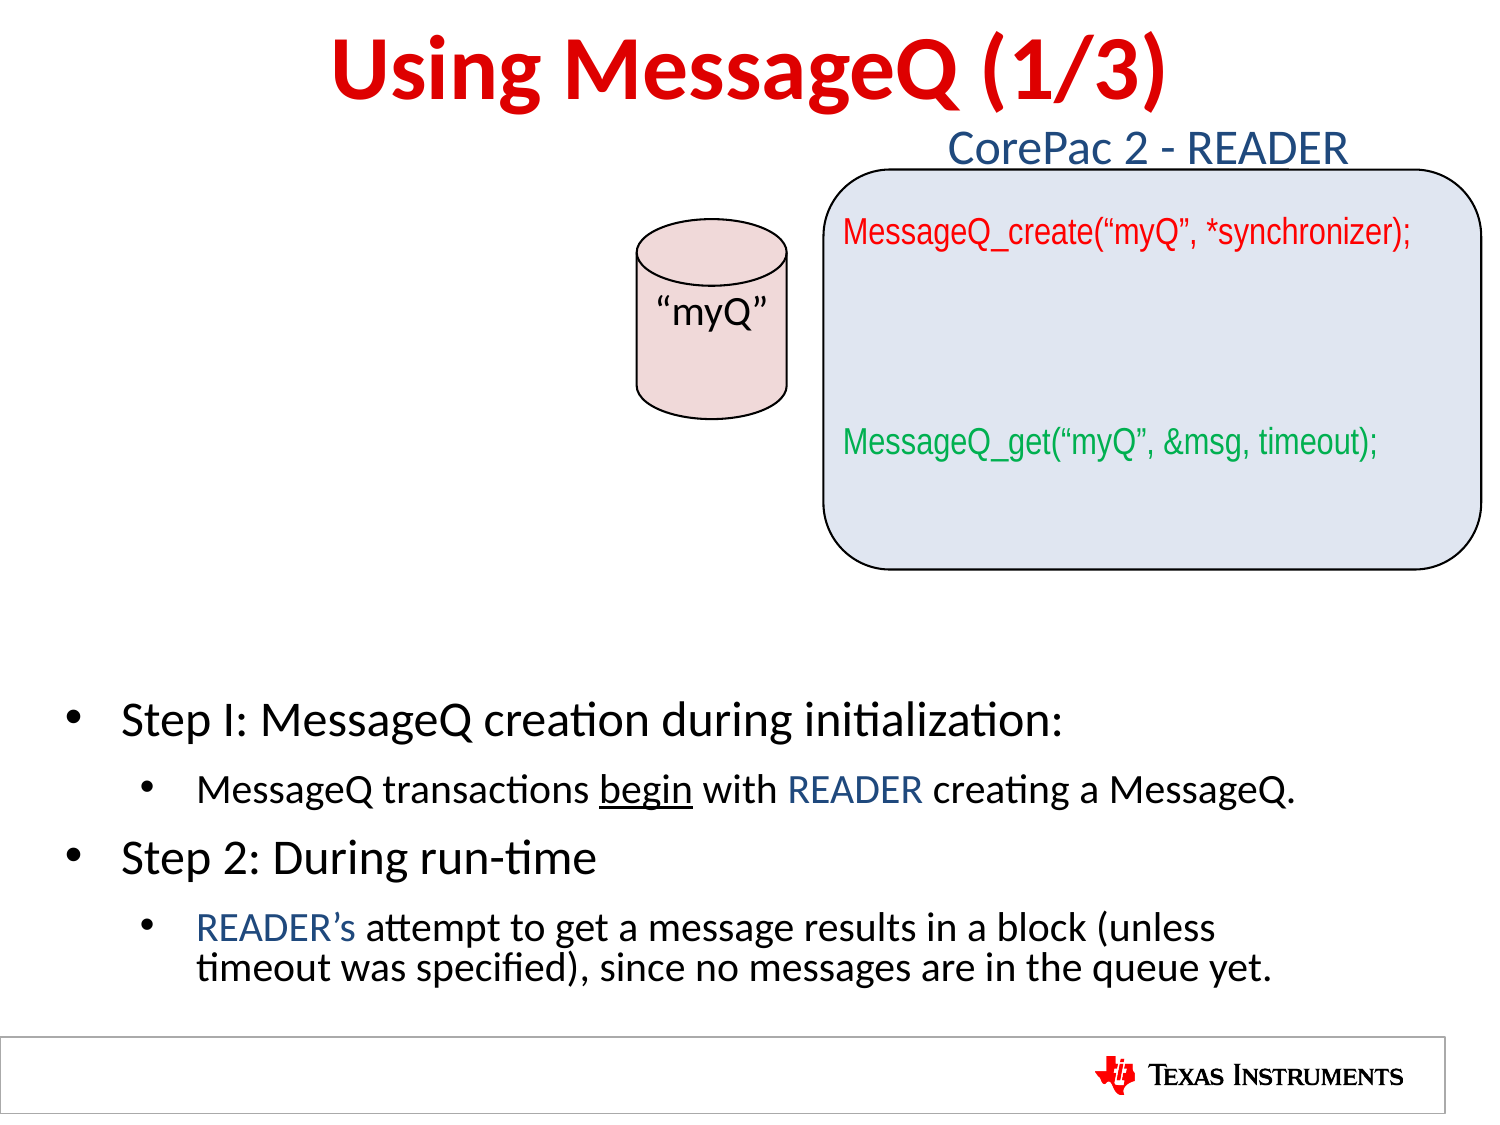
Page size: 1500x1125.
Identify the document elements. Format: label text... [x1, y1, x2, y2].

text_box CorePac 2 - READER [932, 106, 1365, 182]
text_box MessageQ_create(“myQ”, *synchronizer); MessageQ_get(“myQ”, &msg, timeout); [823, 169, 1482, 570]
text_box “myQ” [636, 219, 787, 420]
text_box Step I: MessageQ creation during initialization: MessageQ transactions begin with READER creating a MessageQ. Step 2: During run-time READER’s attempt to get a message results in a block (unless timeout was specified), since no messages are in the queue yet. [49, 691, 1413, 997]
title Using MessageQ (1/3) [74, 0, 1426, 126]
picture [1095, 1056, 1403, 1095]
